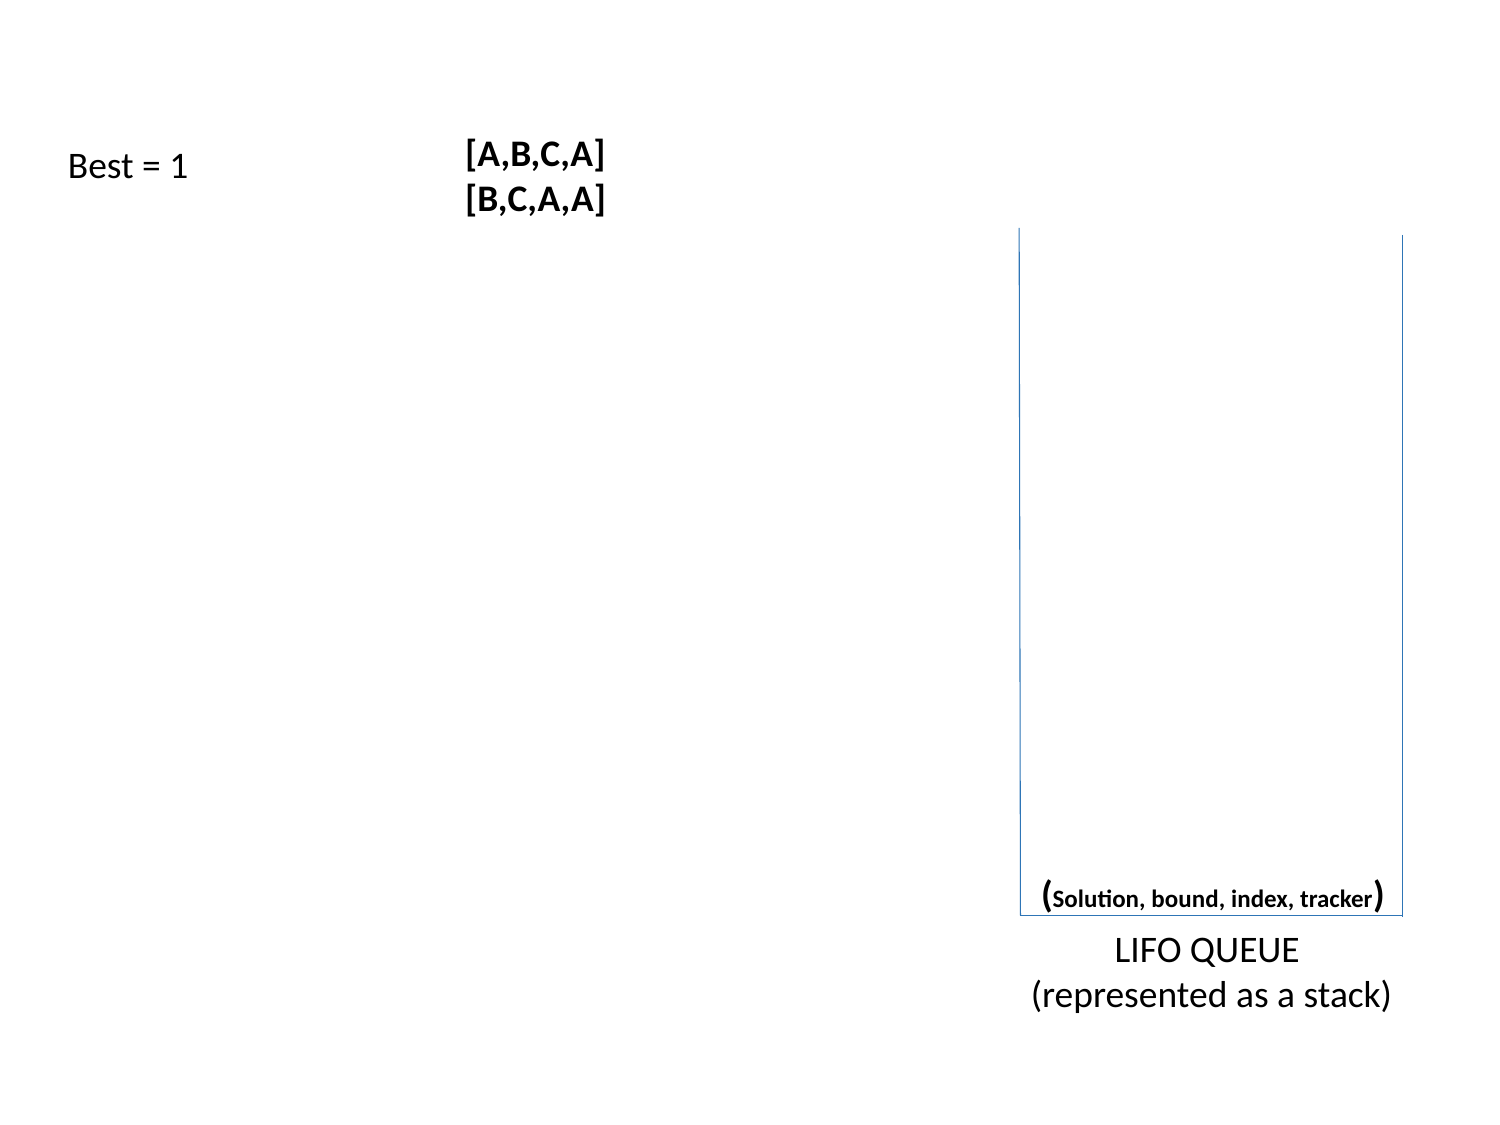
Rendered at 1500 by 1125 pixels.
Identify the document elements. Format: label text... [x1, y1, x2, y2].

text_box (Solution, bound, index, tracker) [1026, 916, 1400, 968]
text_box (Solution, bound, index, tracker) [1026, 862, 1400, 915]
text_box LIFO QUEUE (represented as a stack) [1015, 917, 1408, 1022]
text_box [A,B,C,A] [B,C,A,A] [450, 121, 622, 227]
text_box Best = 1 [53, 133, 204, 193]
